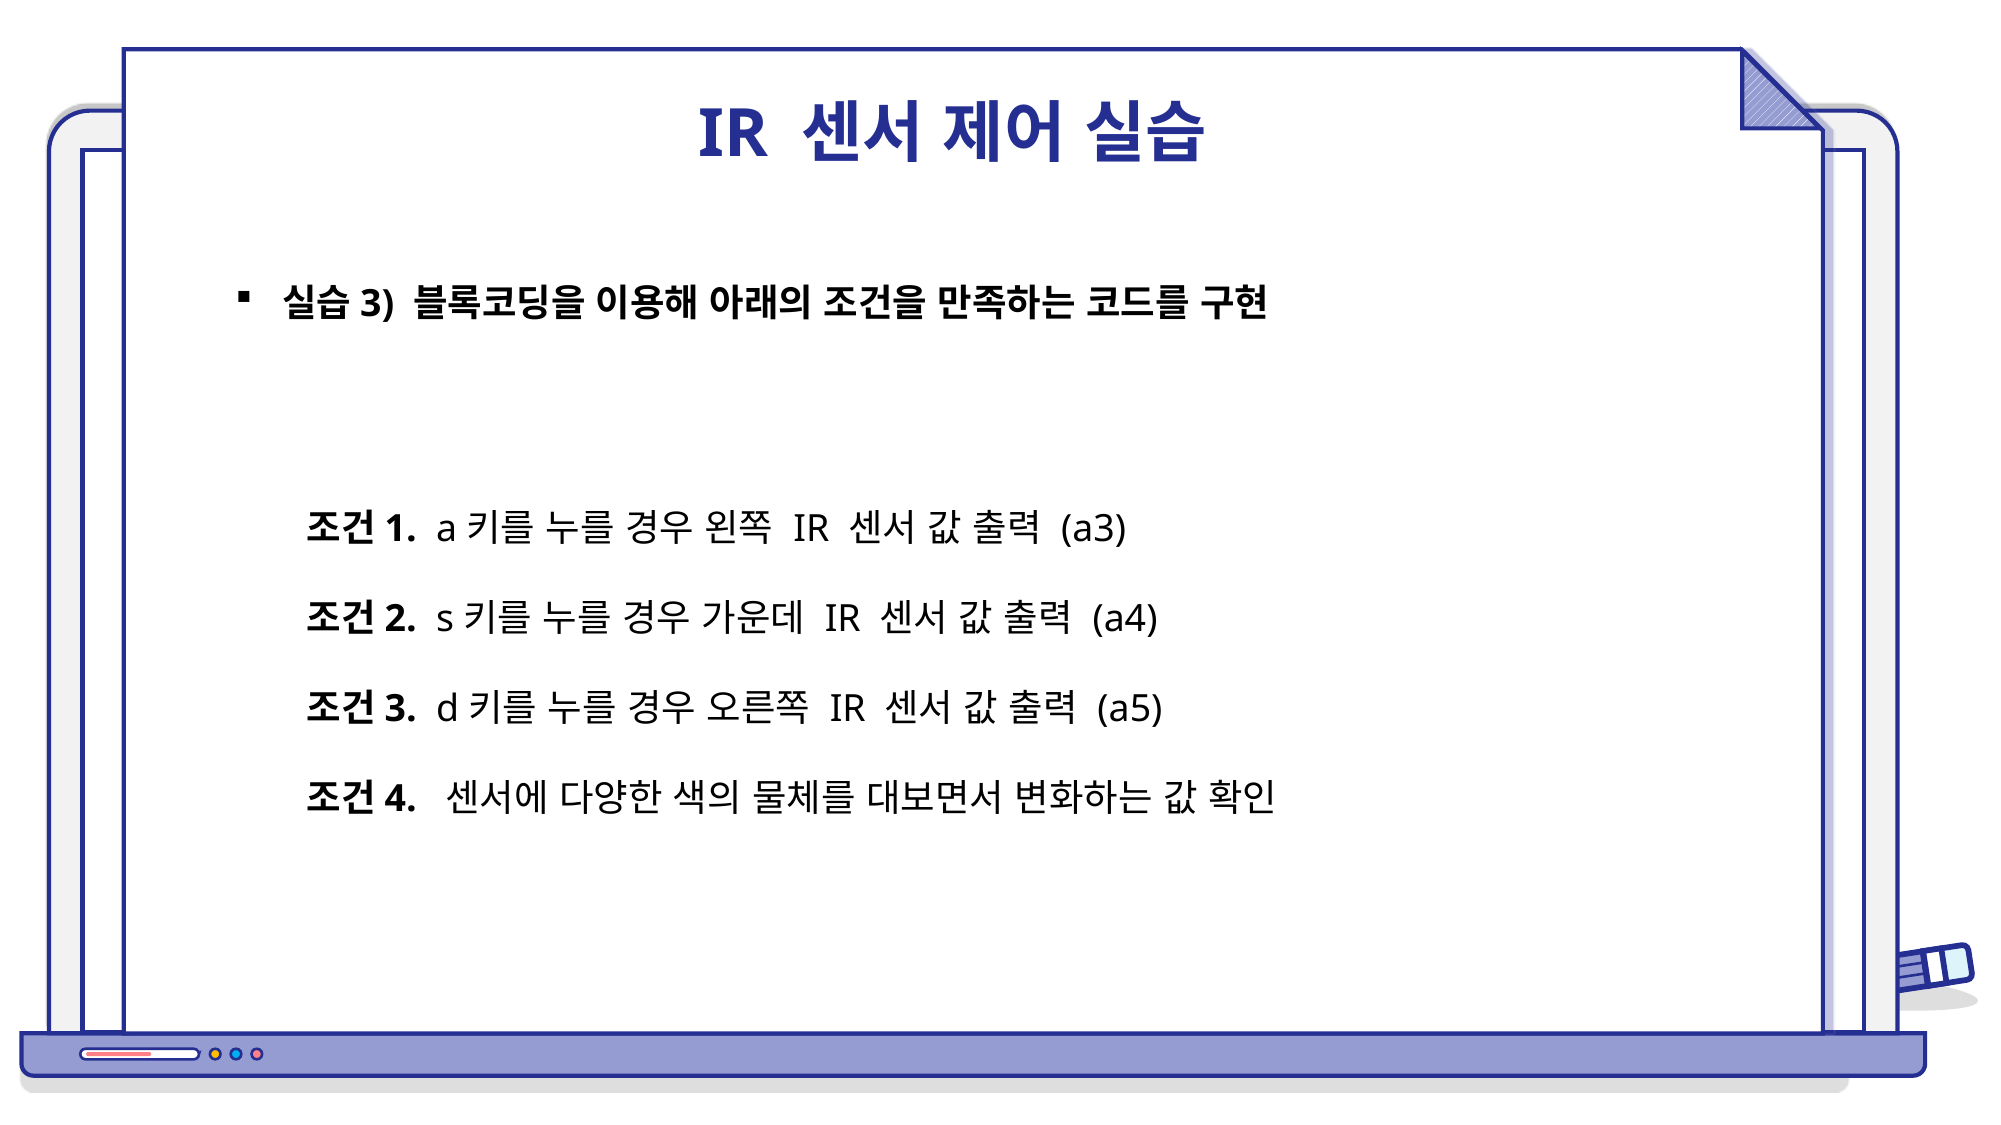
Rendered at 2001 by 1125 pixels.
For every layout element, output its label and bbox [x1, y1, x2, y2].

text_box [21, 49, 1979, 1076]
